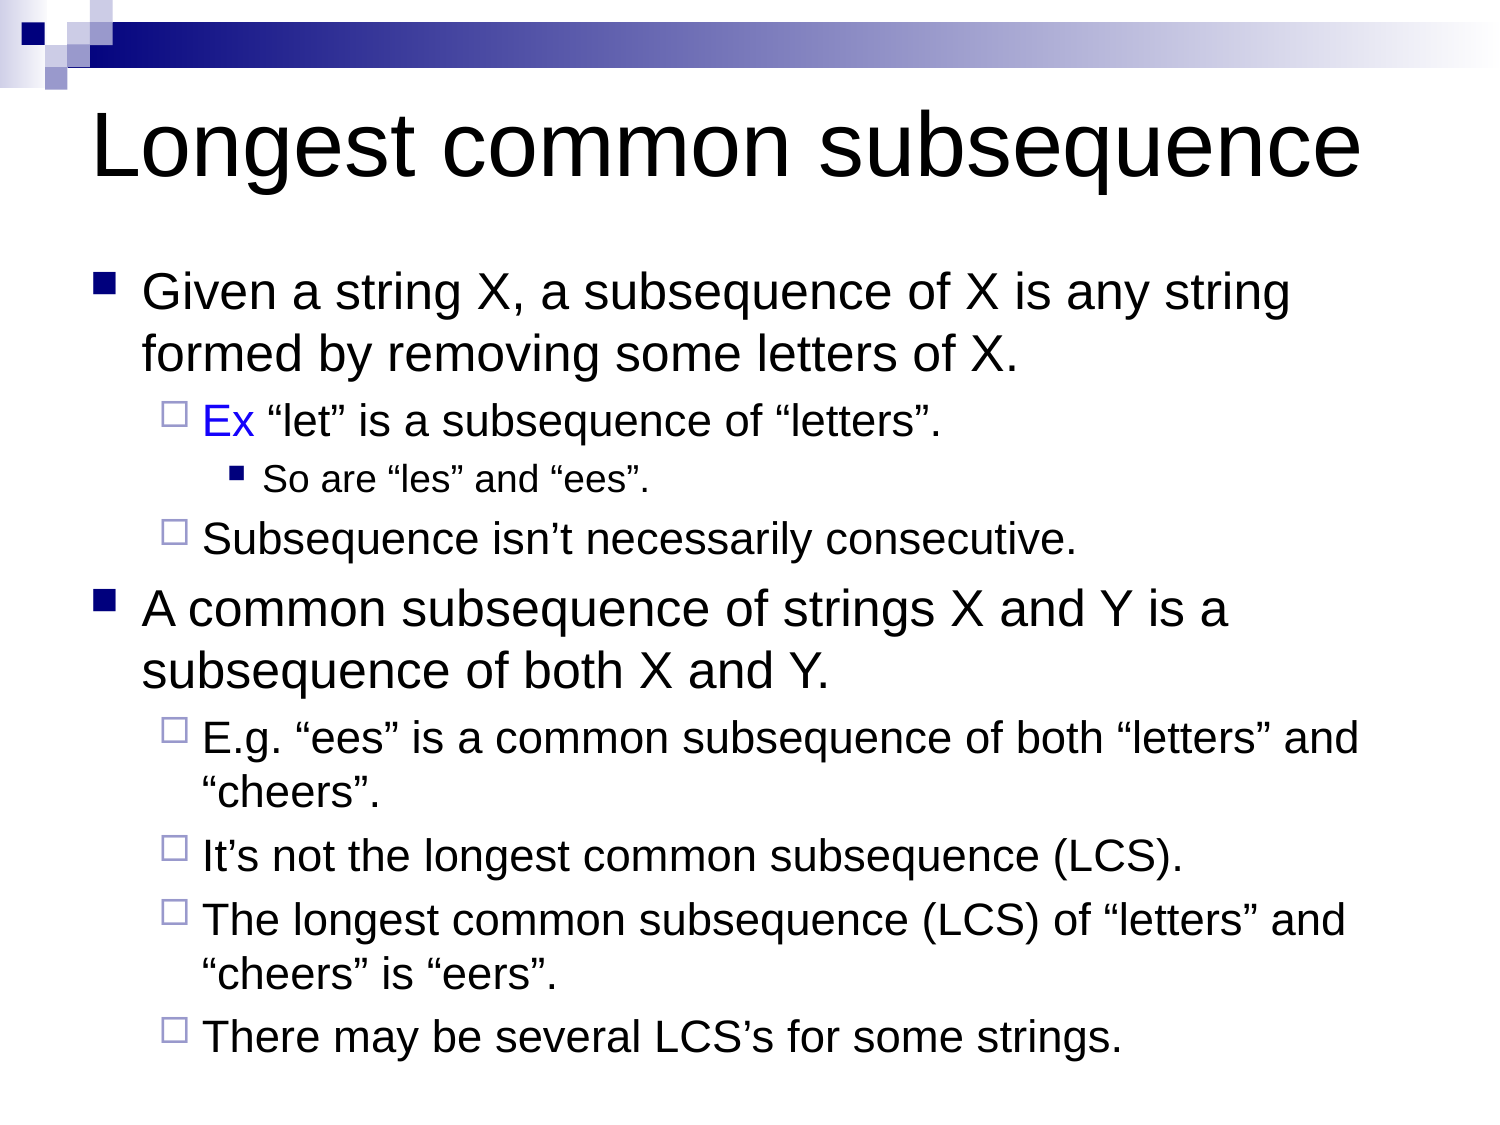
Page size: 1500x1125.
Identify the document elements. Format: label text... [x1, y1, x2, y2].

list Given a string X, a subsequence of X is any string formed by removing some letters of X. Ex “let” is a subsequence of “letters”. So are “les” and “ees”. Subsequence isn’t necessarily consecutive. A common subsequence of strings X and Y is a subsequence of both X and Y. E.g. “ees” is a common subsequence of both “letters” and “cheers”. It’s not the longest common subsequence (LCS). The longest common subsequence (LCS) of “letters” and “cheers” is “eers”. There may be several LCS’s for some strings. [75, 249, 1425, 1078]
title Longest common subsequence [75, 75, 1425, 205]
